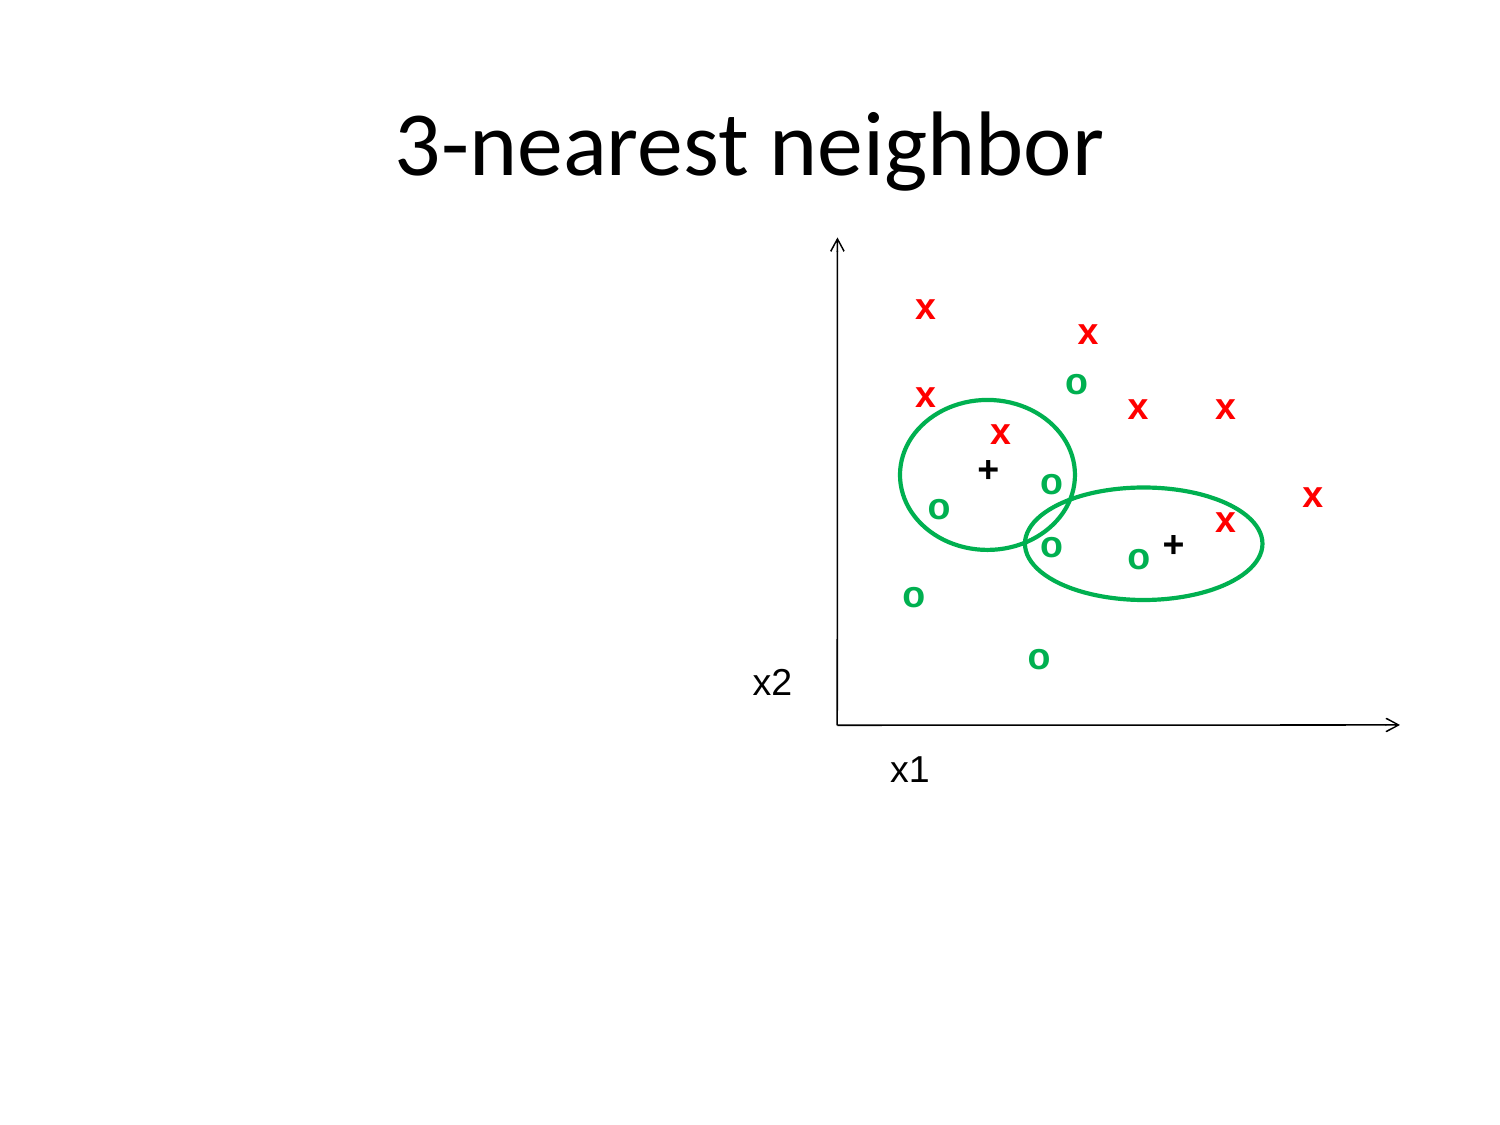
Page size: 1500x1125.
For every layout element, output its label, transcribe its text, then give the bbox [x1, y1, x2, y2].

title 3-nearest neighbor [75, 45, 1425, 233]
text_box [737, 237, 1401, 799]
